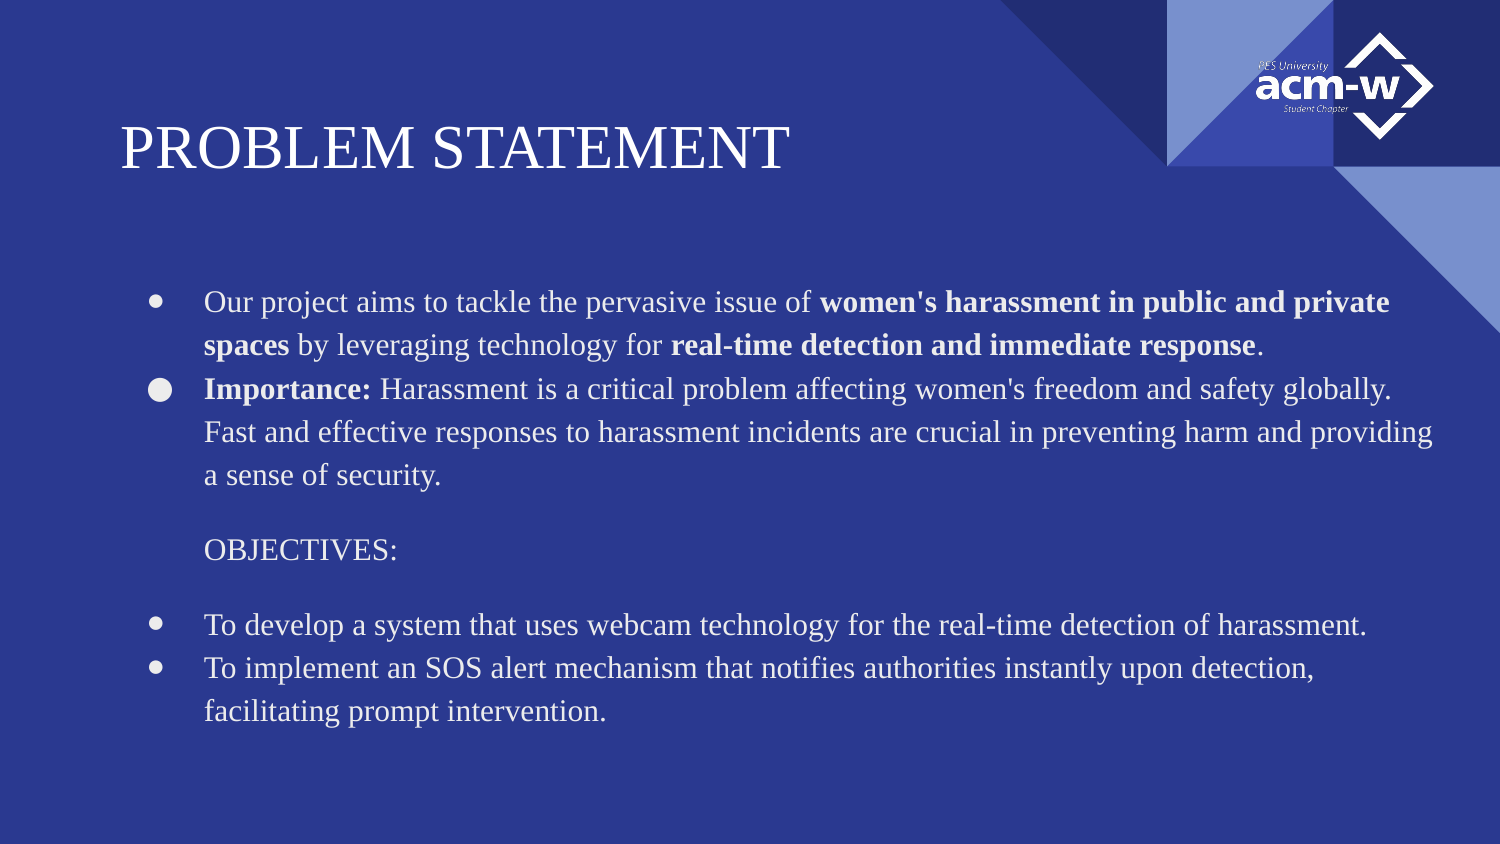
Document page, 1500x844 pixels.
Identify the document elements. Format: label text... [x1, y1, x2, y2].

title Our project aims to tackle the pervasive issue of women's harassment in public and private spaces by leveraging technology for real-time detection and immediate response. Importance: Harassment is a critical problem affecting women's freedom and safety globally. Fast and effective responses to harassment incidents are crucial in preventing harm and providing a sense of security. OBJECTIVES: To develop a system that uses webcam technology for the real-time detection of harassment. To implement an SOS alert mechanism that notifies authorities instantly upon detection, facilitating prompt intervention. [105, 260, 1455, 757]
title PROBLEM STATEMENT [105, 75, 1455, 213]
picture [1256, 32, 1434, 140]
